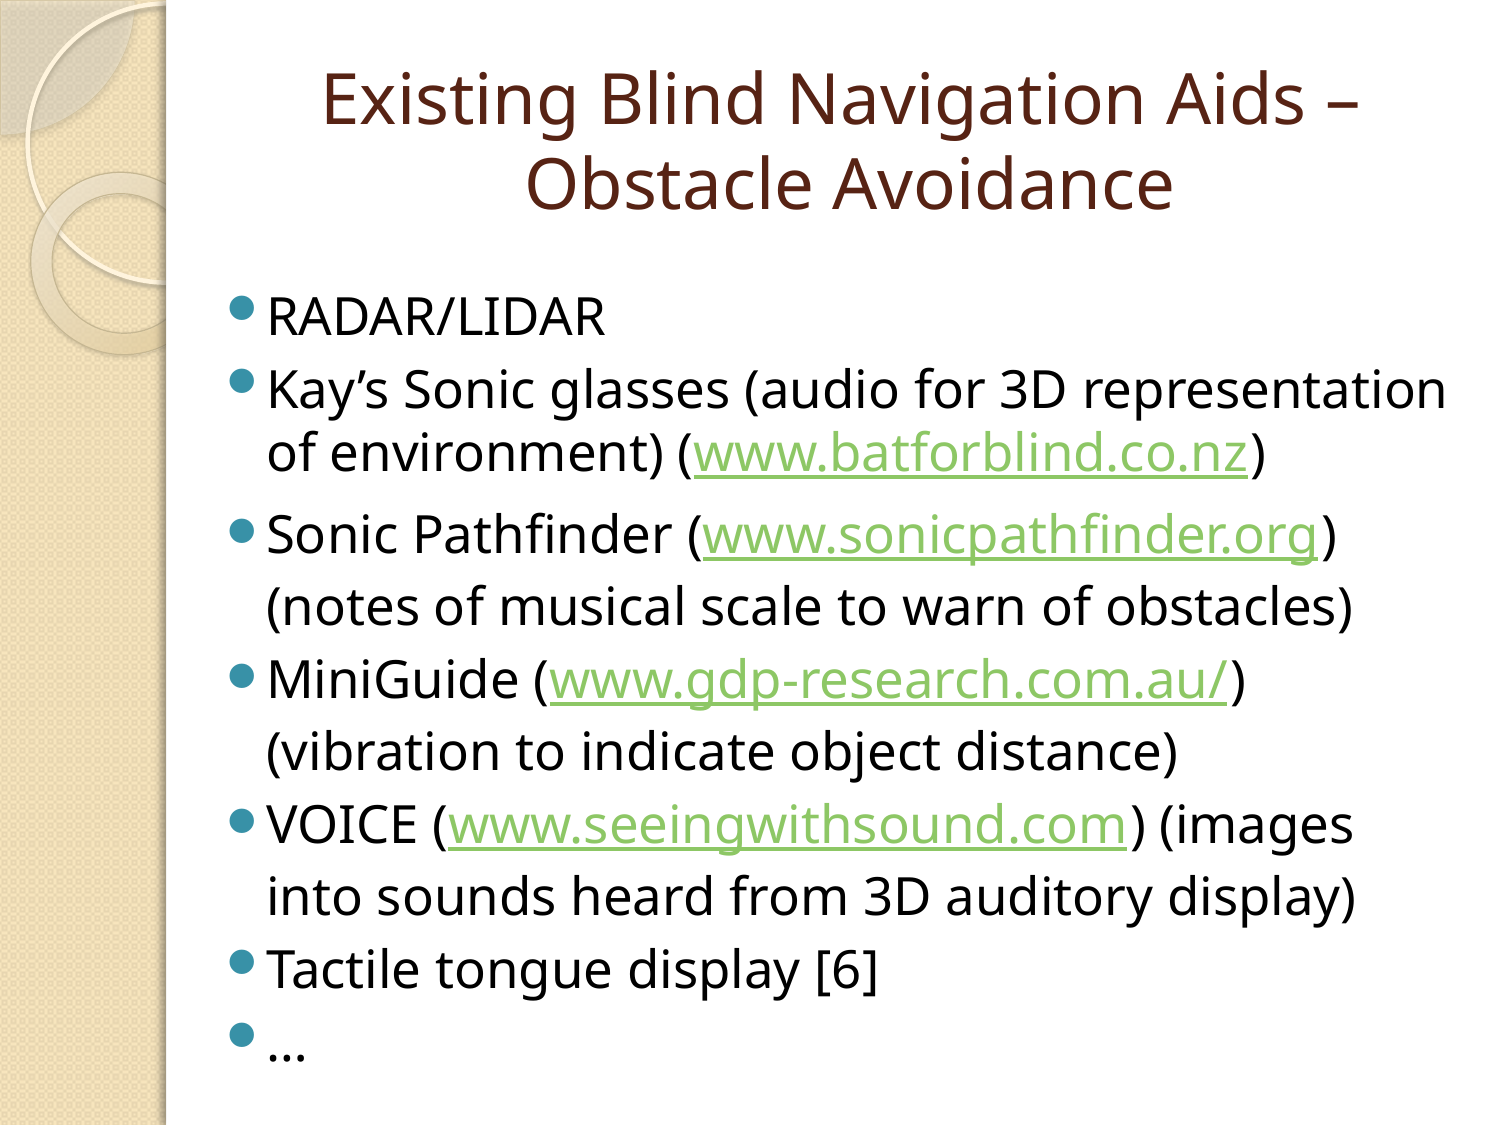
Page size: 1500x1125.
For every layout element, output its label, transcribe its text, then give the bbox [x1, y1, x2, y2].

title Existing Blind Navigation Aids – Obstacle Avoidance [235, 45, 1466, 233]
list RADAR/LIDAR Kay’s Sonic glasses (audio for 3D representation of environment) (www.batforblind.co.nz) Sonic Pathfinder (www.sonicpathfinder.org) (notes of musical scale to warn of obstacles) MiniGuide (www.gdp-research.com.au/) (vibration to indicate object distance) VOICE (www.seeingwithsound.com) (images into sounds heard from 3D auditory display) Tactile tongue display [6] … [200, 275, 1466, 1125]
